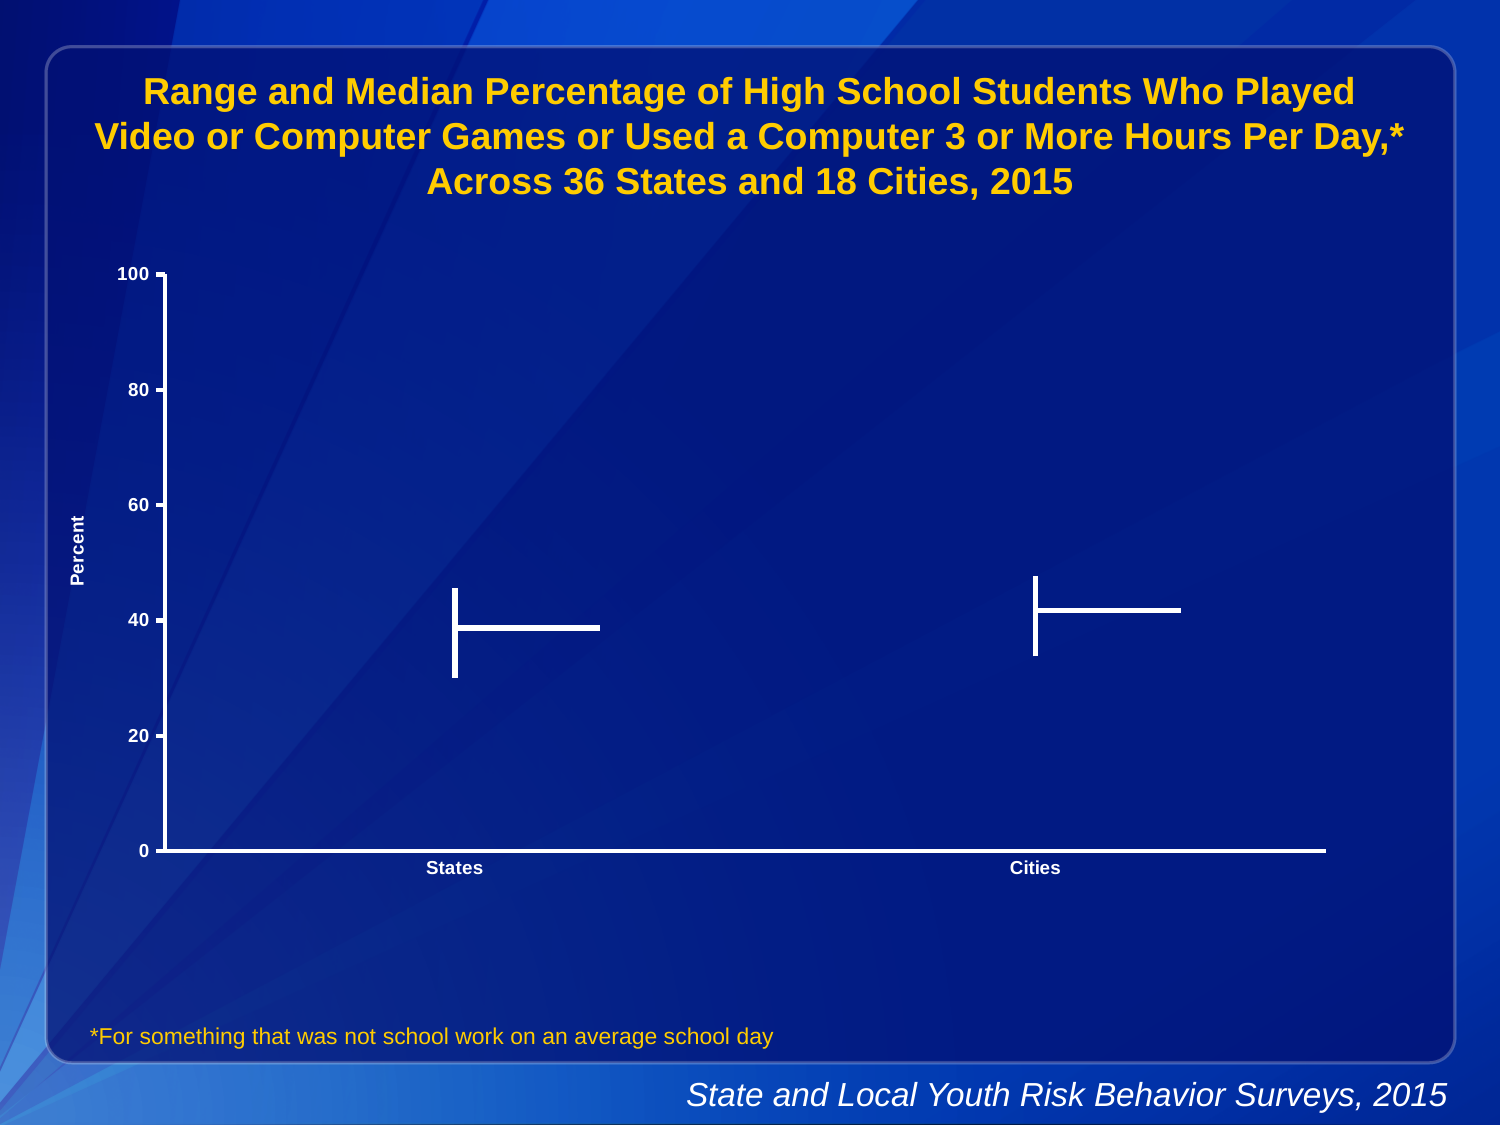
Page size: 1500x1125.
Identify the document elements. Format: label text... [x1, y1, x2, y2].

text_box *For something that was not school work on an average school day [74, 1013, 1425, 1056]
picture [0, 0, 1500, 1125]
text_box Range and Median Percentage of High School Students Who Played Video or Computer Games or Used a Computer 3 or More Hours Per Day,* Across 36 States and 18 Cities, 2015 [74, 59, 1425, 210]
chart [37, 249, 1463, 926]
text_box State and Local Youth Risk Behavior Surveys, 2015 [663, 1065, 1464, 1121]
